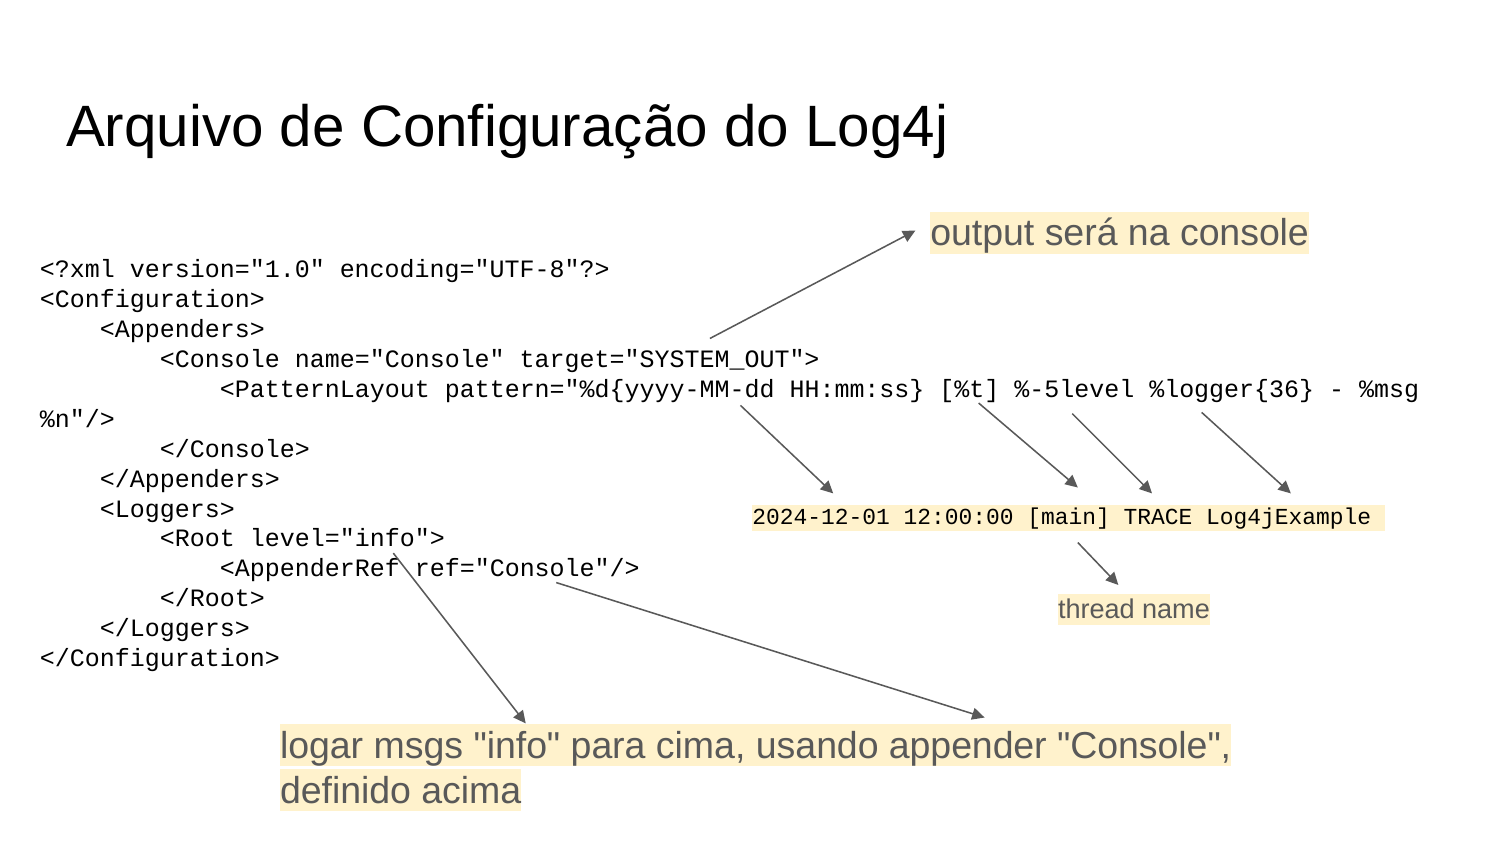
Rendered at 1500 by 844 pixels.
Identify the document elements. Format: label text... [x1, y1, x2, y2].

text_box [978, 402, 1079, 488]
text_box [555, 582, 985, 718]
title Arquivo de Configuração do Log4j [51, 72, 1449, 167]
text_box output será na console [915, 193, 1342, 269]
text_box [709, 230, 916, 339]
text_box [740, 405, 834, 494]
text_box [1077, 545, 1119, 586]
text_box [393, 552, 526, 724]
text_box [1201, 412, 1291, 494]
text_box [1071, 413, 1153, 494]
text_box logar msgs "info" para cima, usando appender "Console", definido acima [265, 705, 1328, 826]
text_box thread name [1043, 576, 1243, 640]
text_box <?xml version="1.0" encoding="UTF-8"?> <Configuration> <Appenders> <Console name="Console" target="SYSTEM_OUT"> <PatternLayout pattern="%d{yyyy-MM-dd HH:mm:ss} [%t] %-5level %logger{36} - %msg%n"/> </Console> </Appenders> <Loggers> <Root level="info"> <AppenderRef ref="Console"/> </Root> </Loggers> </Configuration> [24, 237, 1459, 717]
text_box 2024-12-01 12:00:00 [main] TRACE Log4jExample [737, 487, 1419, 543]
